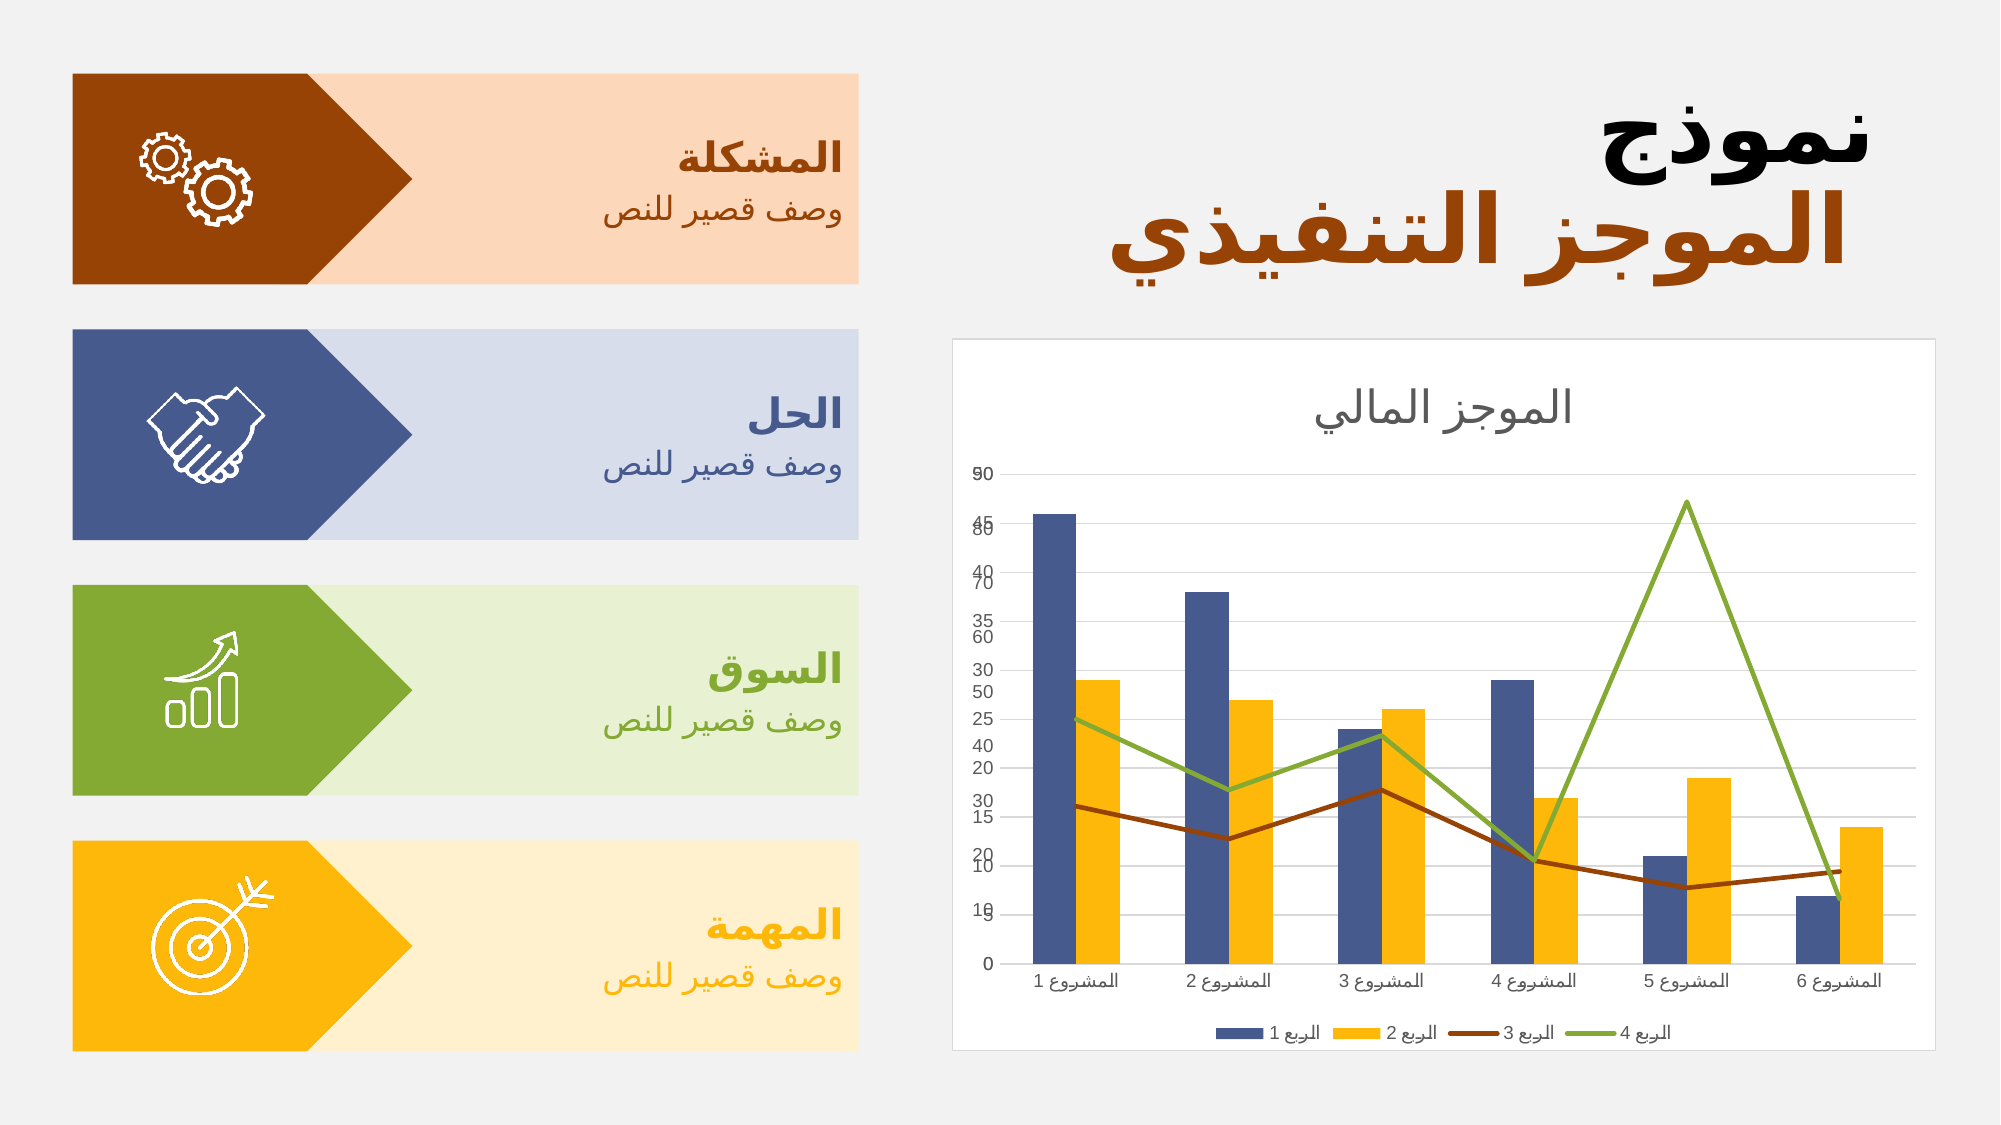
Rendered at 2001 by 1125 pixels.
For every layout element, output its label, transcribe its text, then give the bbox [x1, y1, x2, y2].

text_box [72, 73, 859, 1052]
title نموذج الموجز التنفيذي [951, 73, 1891, 292]
chart [951, 338, 1937, 1052]
